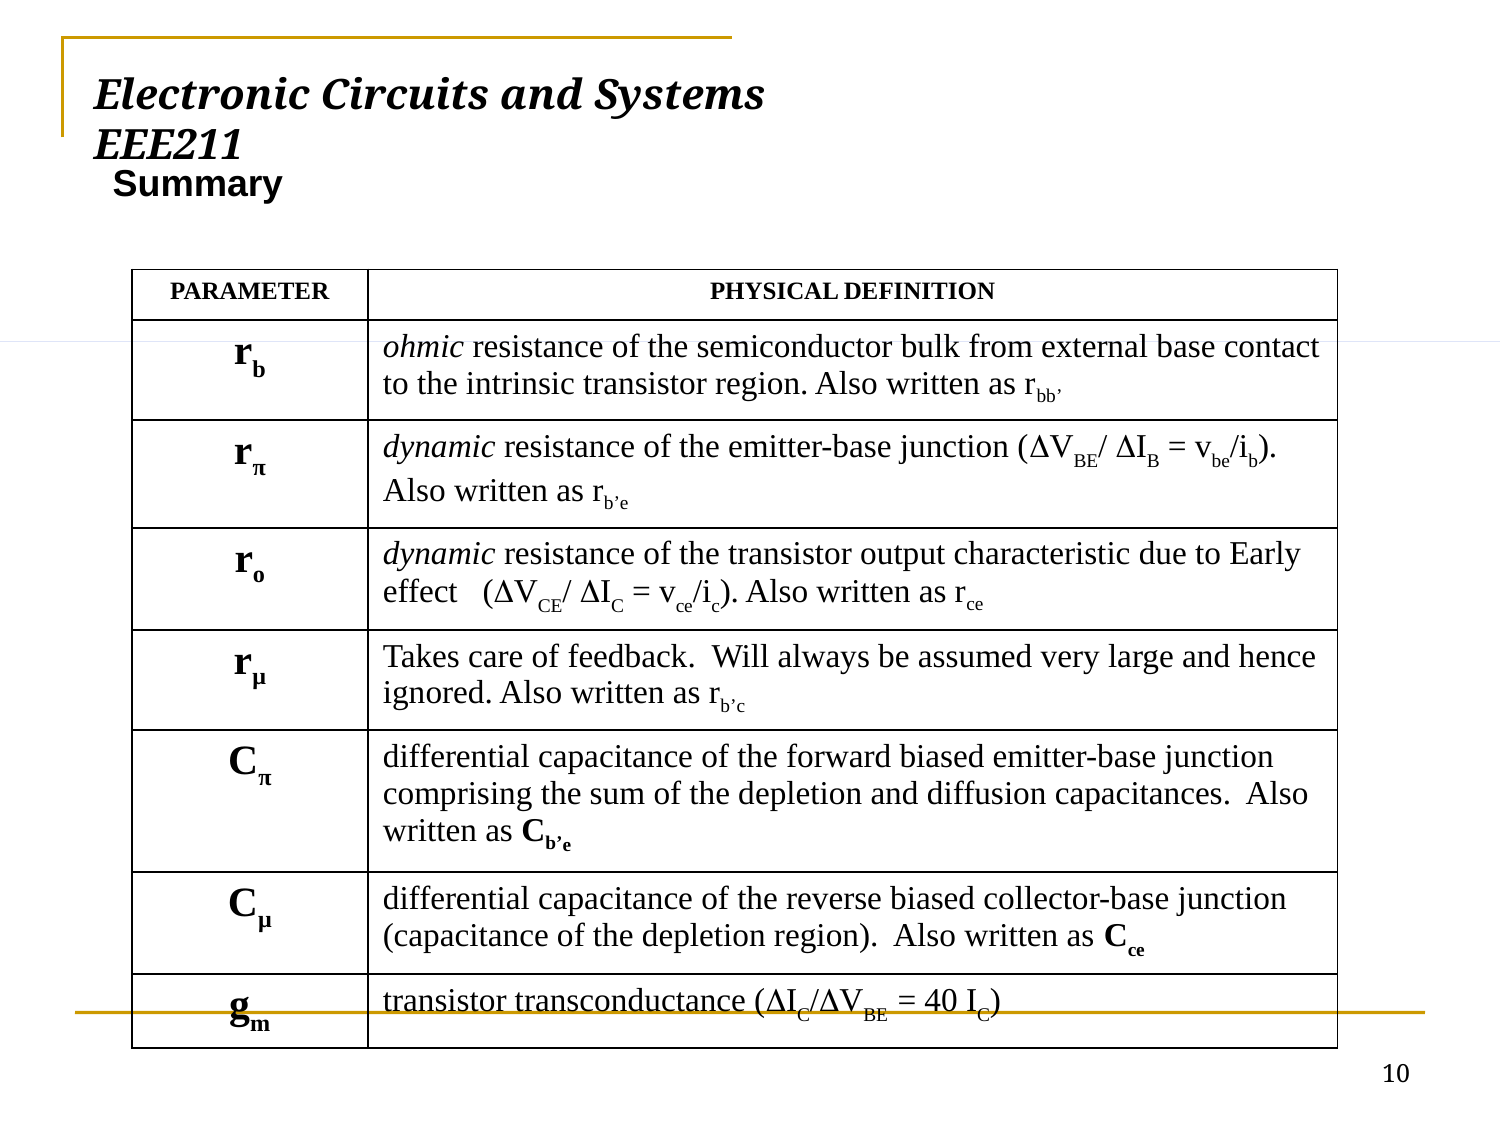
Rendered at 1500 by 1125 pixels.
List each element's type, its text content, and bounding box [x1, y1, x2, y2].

table_cell dynamic resistance of the transistor output characteristic due to Early effect (VCE/ IC = vce/ic). Also written as rce [369, 529, 1337, 629]
table_header PARAMETER [133, 270, 367, 319]
text_box Summary [97, 151, 769, 211]
table_cell rπ [133, 421, 367, 527]
title Electronic Circuits and Systems EEE211 [78, 60, 1418, 152]
table_cell gm [133, 975, 367, 1047]
table_cell Takes care of feedback. Will always be assumed very large and hence ignored. Also written as rb’c [369, 631, 1337, 729]
table_header PHYSICAL DEFINITION [369, 270, 1337, 319]
table_cell Cμ [133, 873, 367, 973]
table_cell rb [133, 321, 367, 419]
table_cell differential capacitance of the forward biased emitter-base junction comprising the sum of the depletion and diffusion capacitances. Also written as Cb’e [369, 731, 1337, 871]
table_cell differential capacitance of the reverse biased collector-base junction (capacitance of the depletion region). Also written as Cce [369, 873, 1337, 973]
table_cell ohmic resistance of the semiconductor bulk from external base contact to the intrinsic transistor region. Also written as rbb’ [369, 321, 1337, 419]
table_cell transistor transconductance (IC/VBE = 40 IC) [369, 975, 1337, 1047]
slide_number 10 [1074, 1023, 1426, 1100]
table_cell Cπ [133, 731, 367, 871]
table_cell ro [133, 529, 367, 629]
table_cell rμ [133, 631, 367, 729]
table_cell dynamic resistance of the emitter-base junction (VBE/ IB = vbe/ib). Also written as rb’e [369, 421, 1337, 527]
